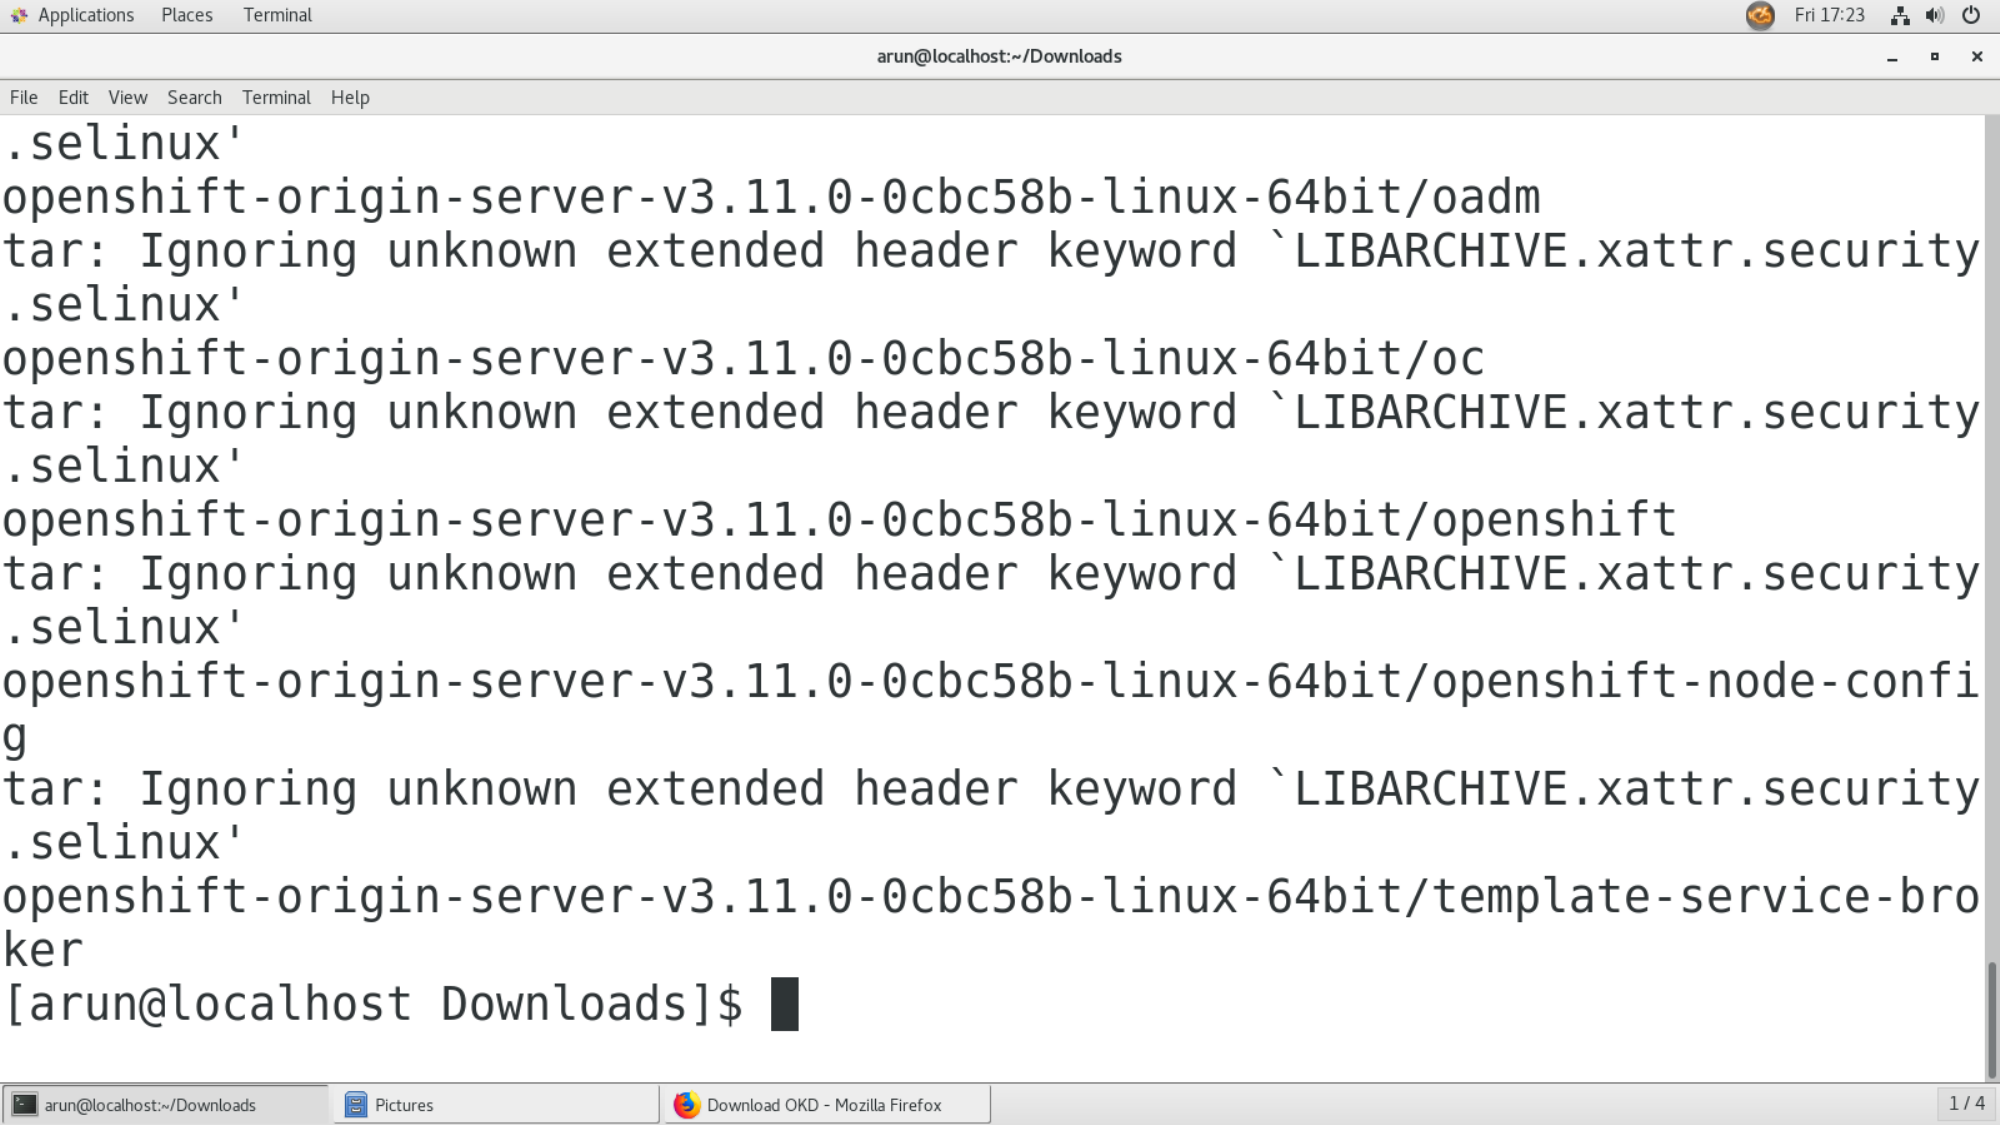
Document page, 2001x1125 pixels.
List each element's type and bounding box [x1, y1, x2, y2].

list [0, 0, 2000, 1125]
